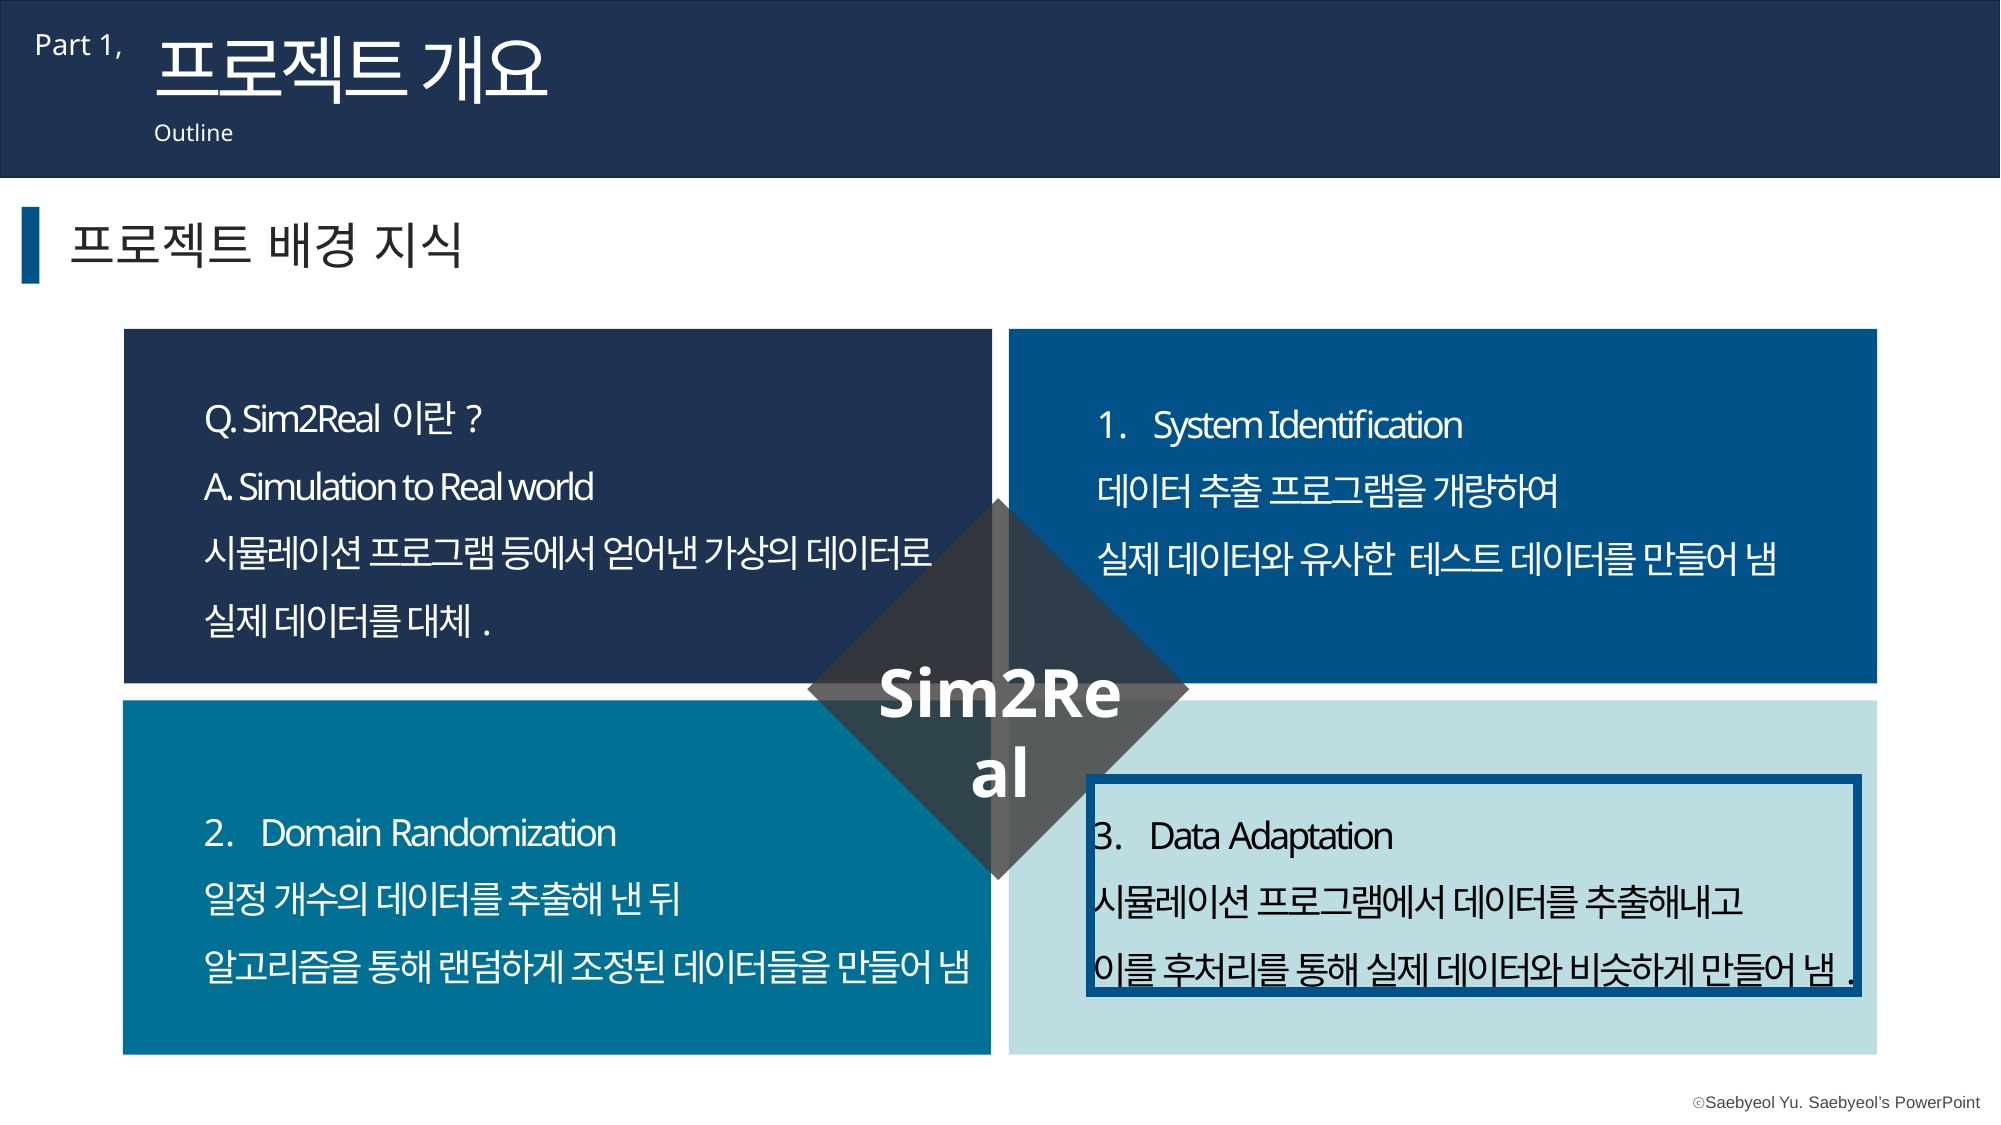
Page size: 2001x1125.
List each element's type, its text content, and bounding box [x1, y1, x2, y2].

text_box Outline [139, 110, 249, 154]
text_box [21, 206, 40, 285]
text_box Part 1, [19, 19, 139, 69]
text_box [122, 329, 1878, 1055]
text_box [0, 0, 2000, 178]
text_box 프로젝트 배경 지식 [54, 207, 481, 283]
text_box 프로젝트 개요 [139, 16, 567, 122]
